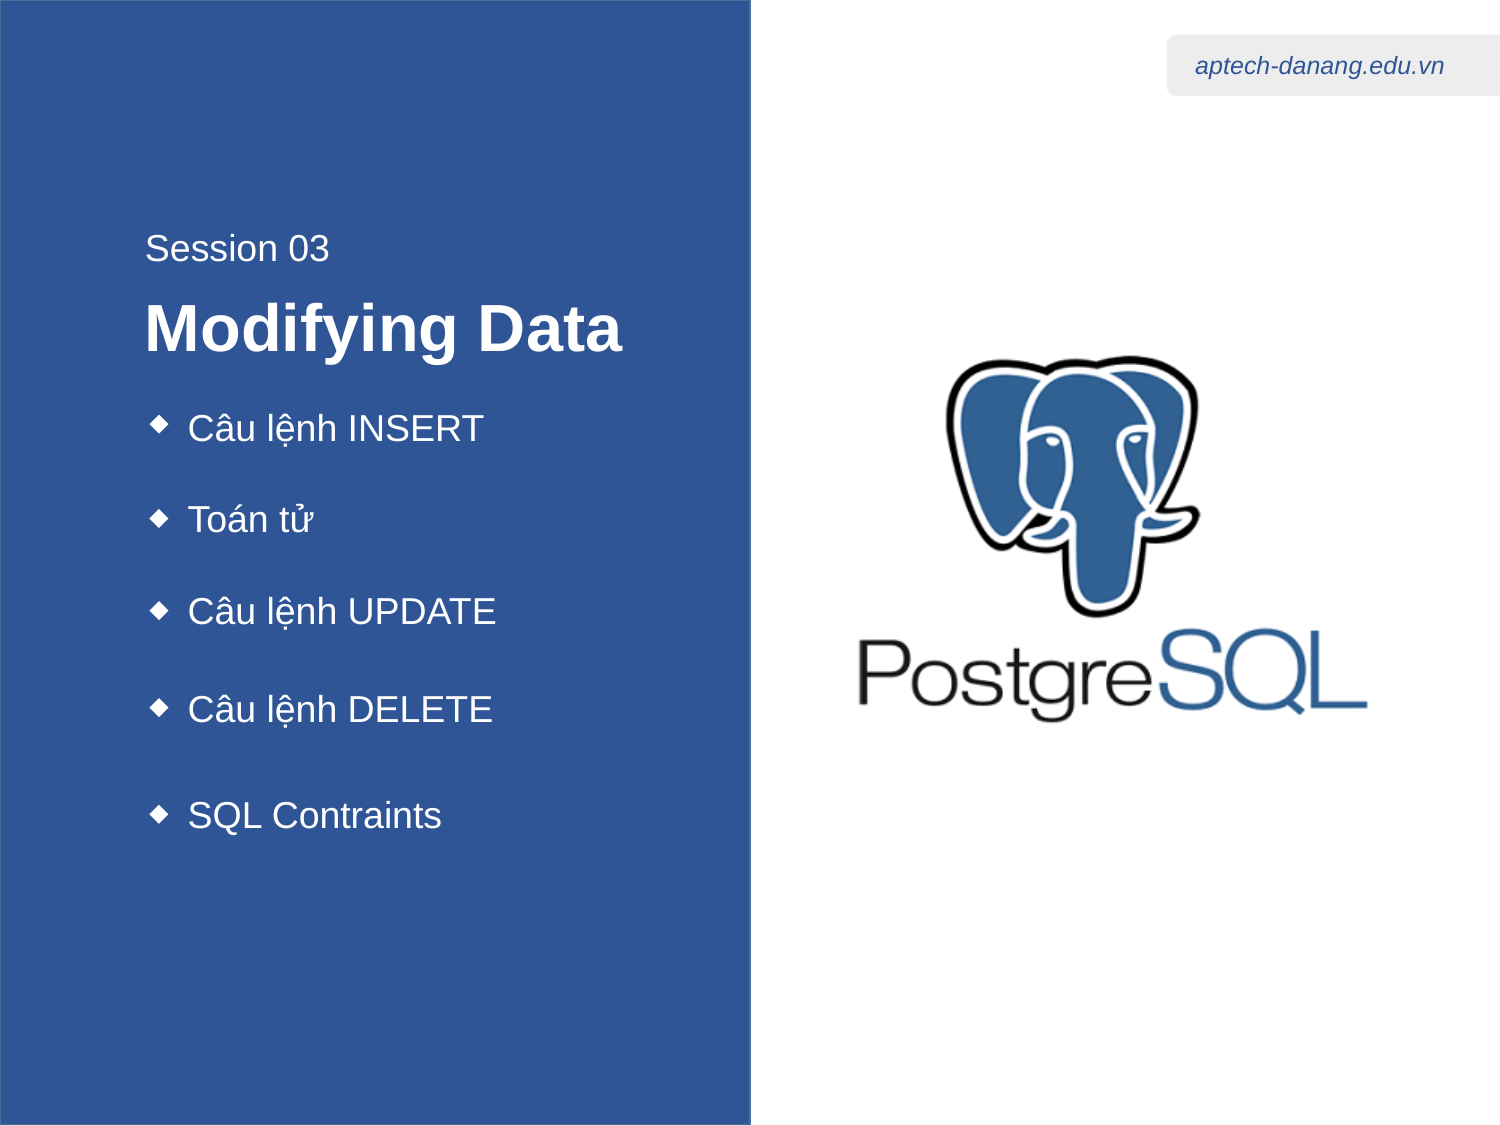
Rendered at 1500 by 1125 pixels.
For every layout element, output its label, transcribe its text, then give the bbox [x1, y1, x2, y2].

text_box [148, 413, 170, 436]
text_box Toán tử [172, 487, 718, 548]
picture [848, 347, 1374, 742]
text_box Modifying Data [130, 277, 718, 373]
text_box [148, 803, 170, 826]
text_box [148, 507, 170, 530]
text_box [148, 696, 170, 719]
text_box Câu lệnh UPDATE [172, 579, 718, 640]
text_box SQL Contraints [172, 783, 718, 844]
text_box Câu lệnh DELETE [172, 677, 718, 738]
text_box Session 03 [130, 216, 676, 277]
text_box [0, 0, 751, 1125]
text_box Câu lệnh INSERT [172, 396, 718, 457]
text_box [148, 599, 170, 622]
